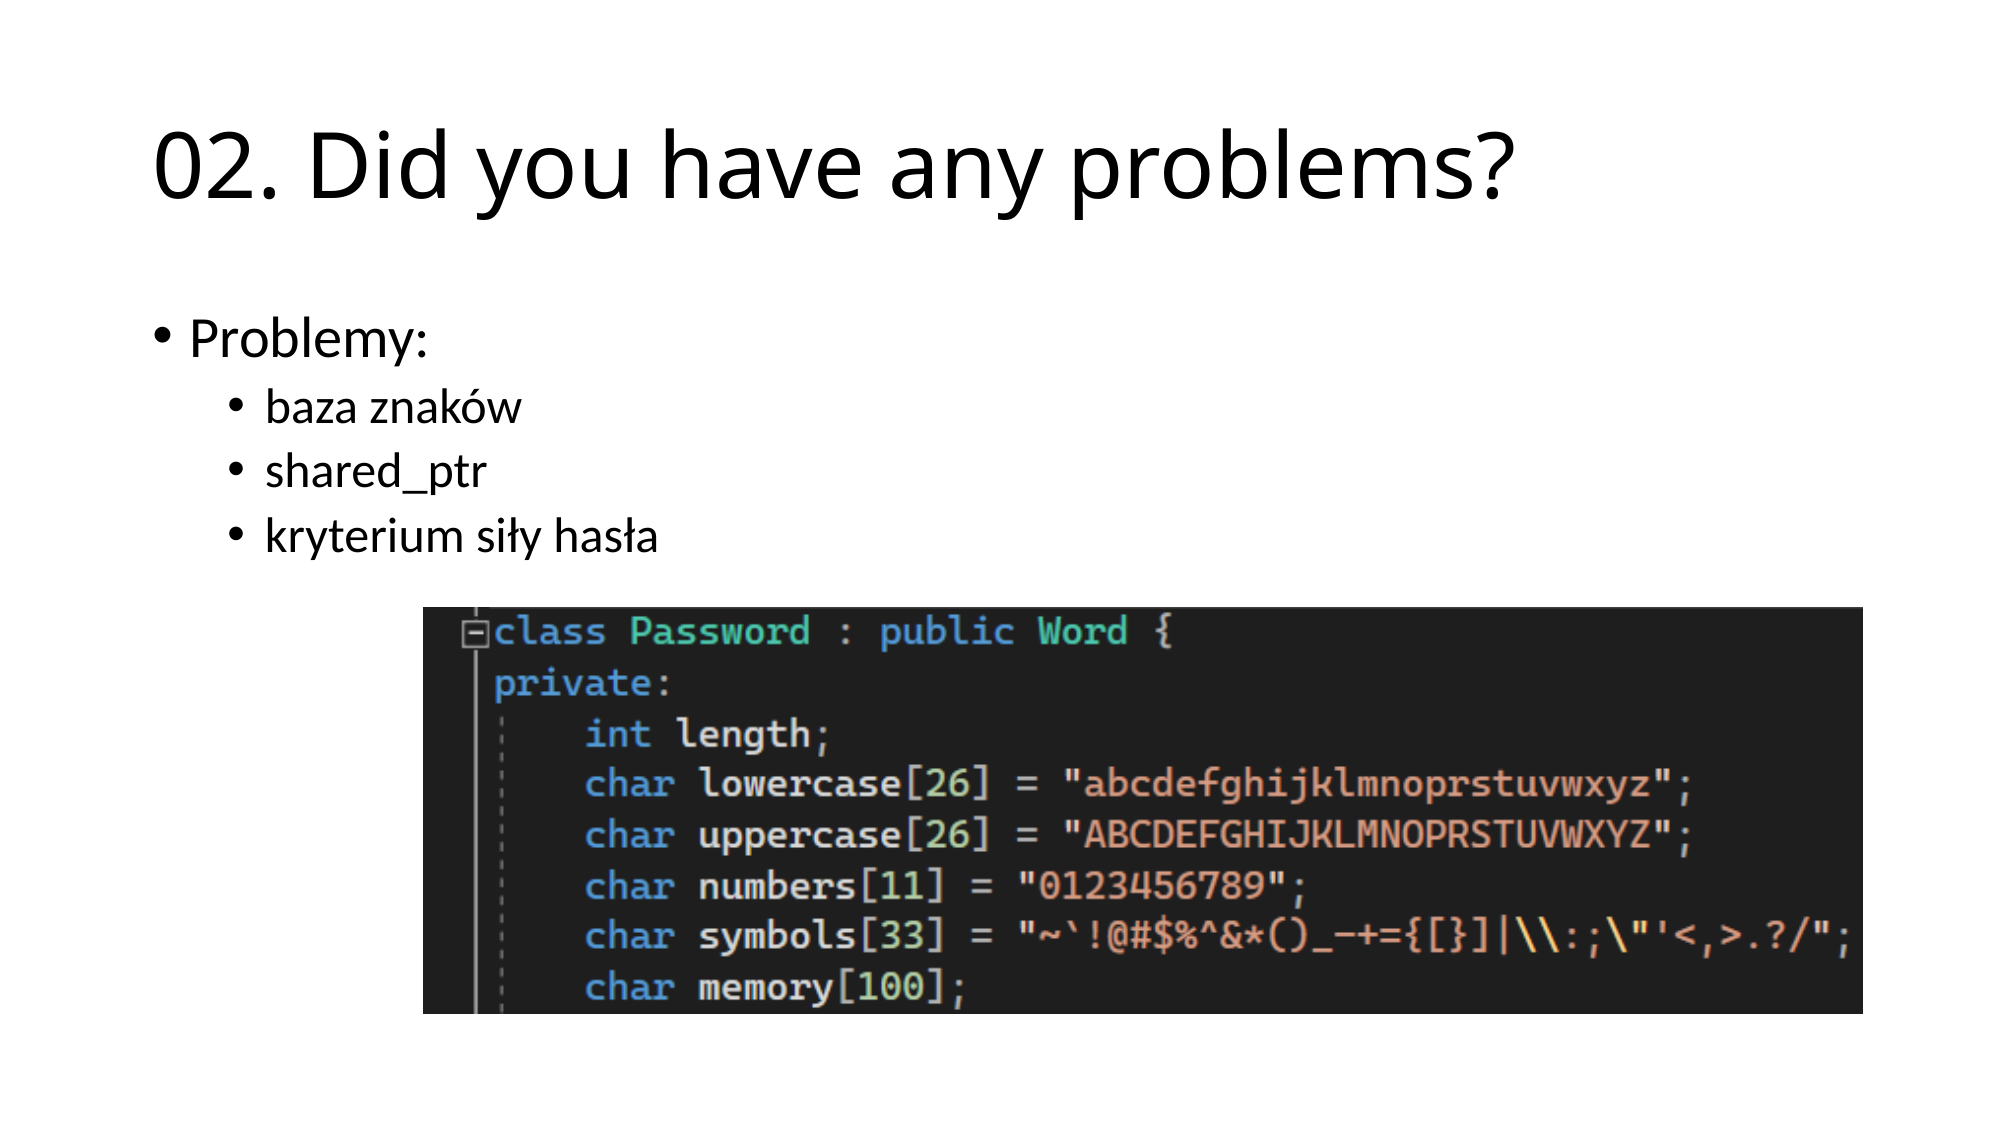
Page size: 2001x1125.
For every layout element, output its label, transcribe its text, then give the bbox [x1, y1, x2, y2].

picture [423, 607, 1863, 1014]
list Problemy: baza znaków shared_ptr kryterium siły hasła [137, 299, 1863, 1014]
title 02. Did you have any problems? [137, 59, 1863, 278]
